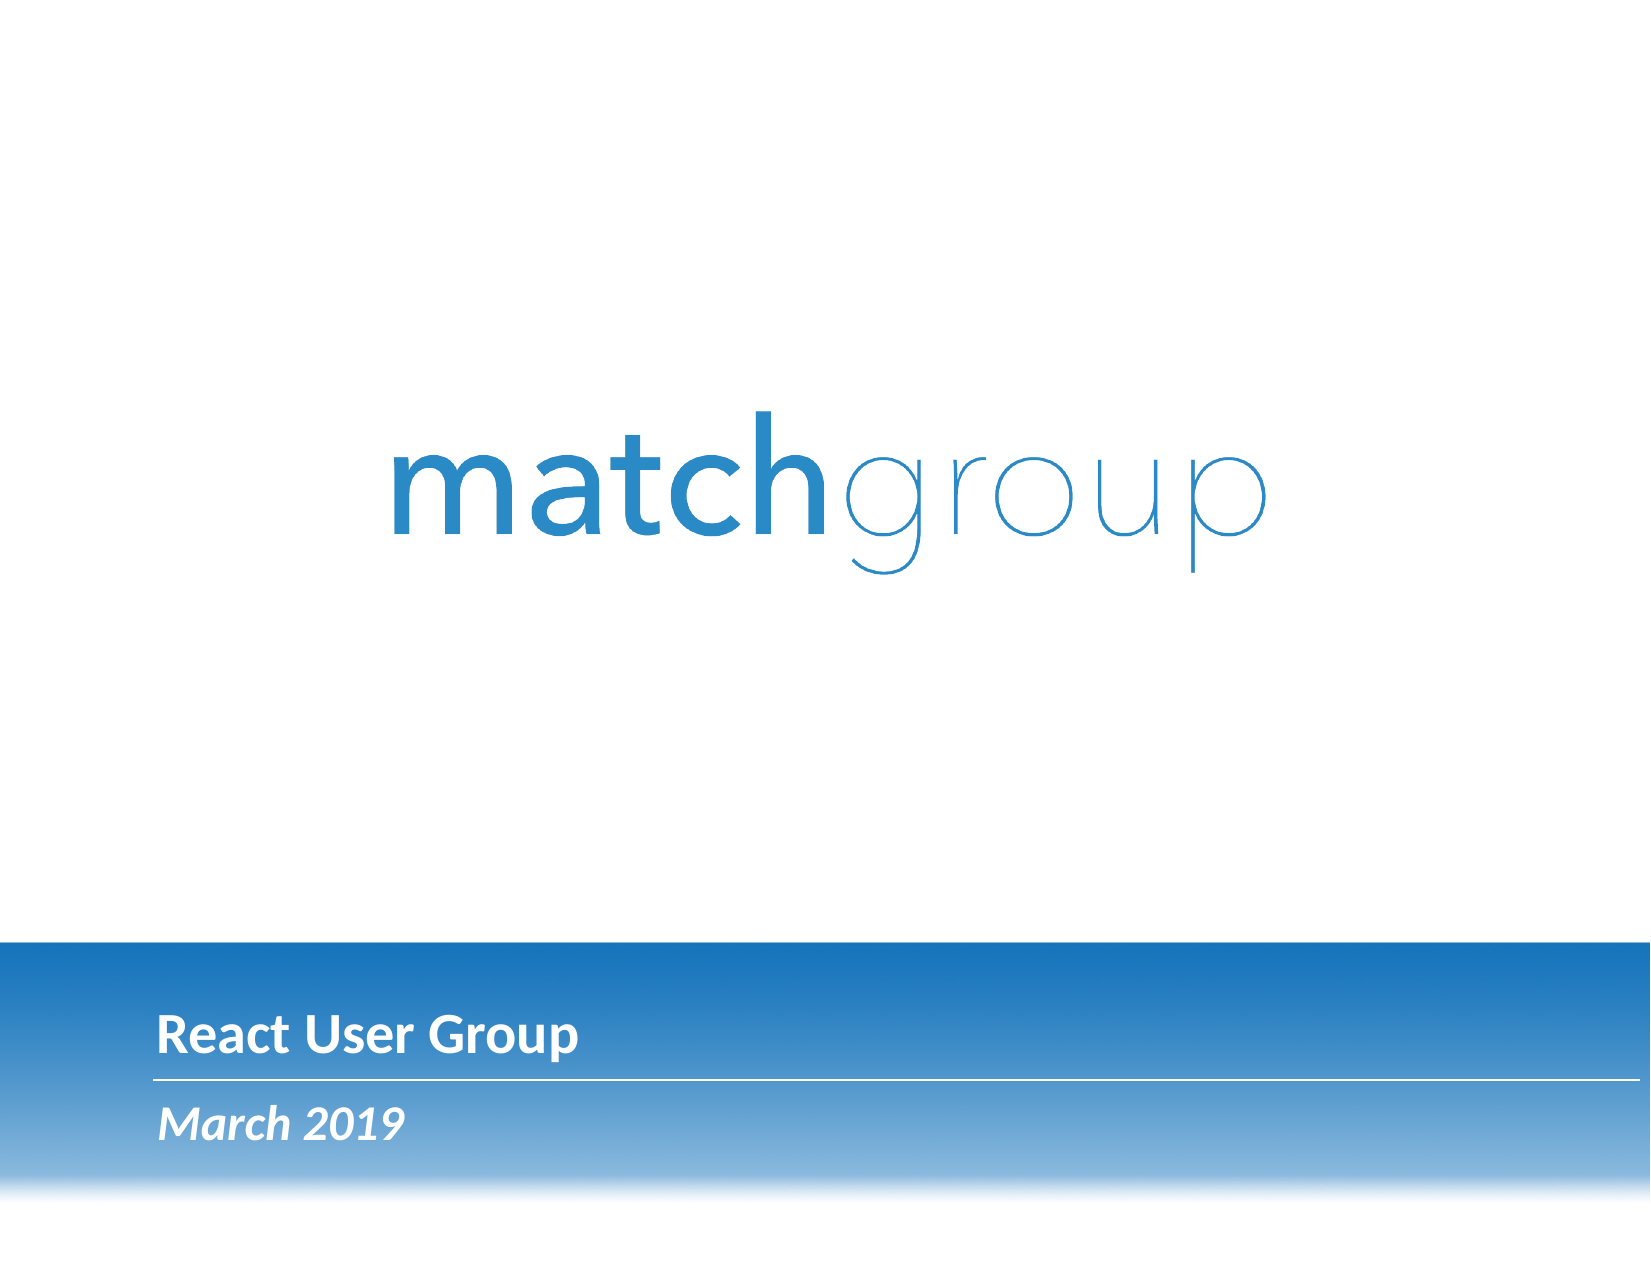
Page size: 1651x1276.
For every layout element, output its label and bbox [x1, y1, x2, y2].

picture [0, 929, 1651, 1276]
picture [371, 404, 1273, 576]
